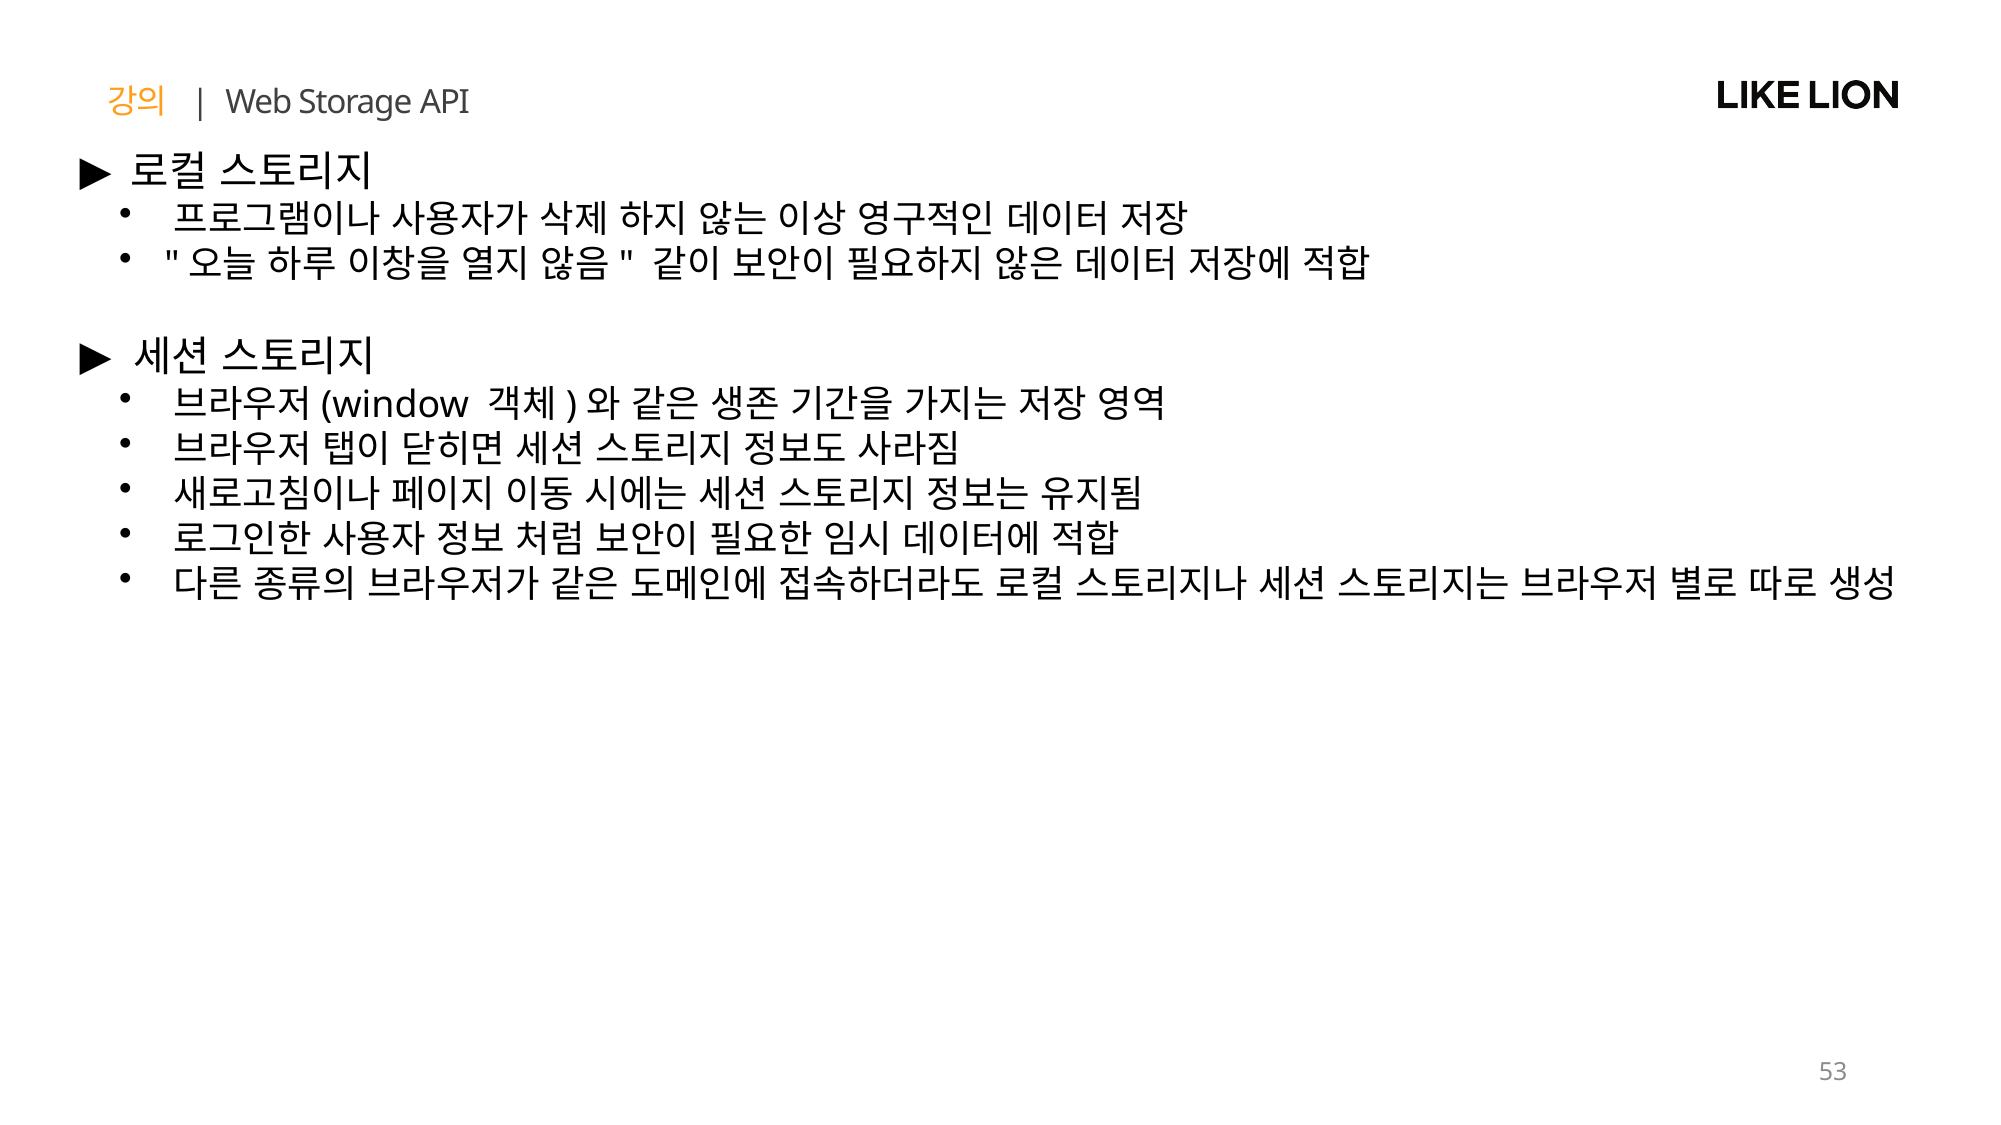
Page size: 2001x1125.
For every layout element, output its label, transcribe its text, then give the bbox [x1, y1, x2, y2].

text_box 로컬 스토리지 프로그램이나 사용자가 삭제 하지 않는 이상 영구적인 데이터 저장 "오늘 하루 이창을 열지 않음" 같이 보안이 필요하지 않은 데이터 저장에 적합 세션 스토리지 브라우저(window 객체)와 같은 생존 기간을 가지는 저장 영역 브라우저 탭이 닫히면 세션 스토리지 정보도 사라짐 새로고침이나 페이지 이동 시에는 세션 스토리지 정보는 유지됨 로그인한 사용자 정보 처럼 보안이 필요한 임시 데이터에 적합 다른 종류의 브라우저가 같은 도메인에 접속하더라도 로컬 스토리지나 세션 스토리지는 브라우저 별로 따로 생성 [64, 137, 1938, 612]
picture [1718, 80, 1898, 109]
slide_number 53 [1412, 1042, 1863, 1103]
text_box 강의 | Web Storage API [92, 72, 1042, 128]
